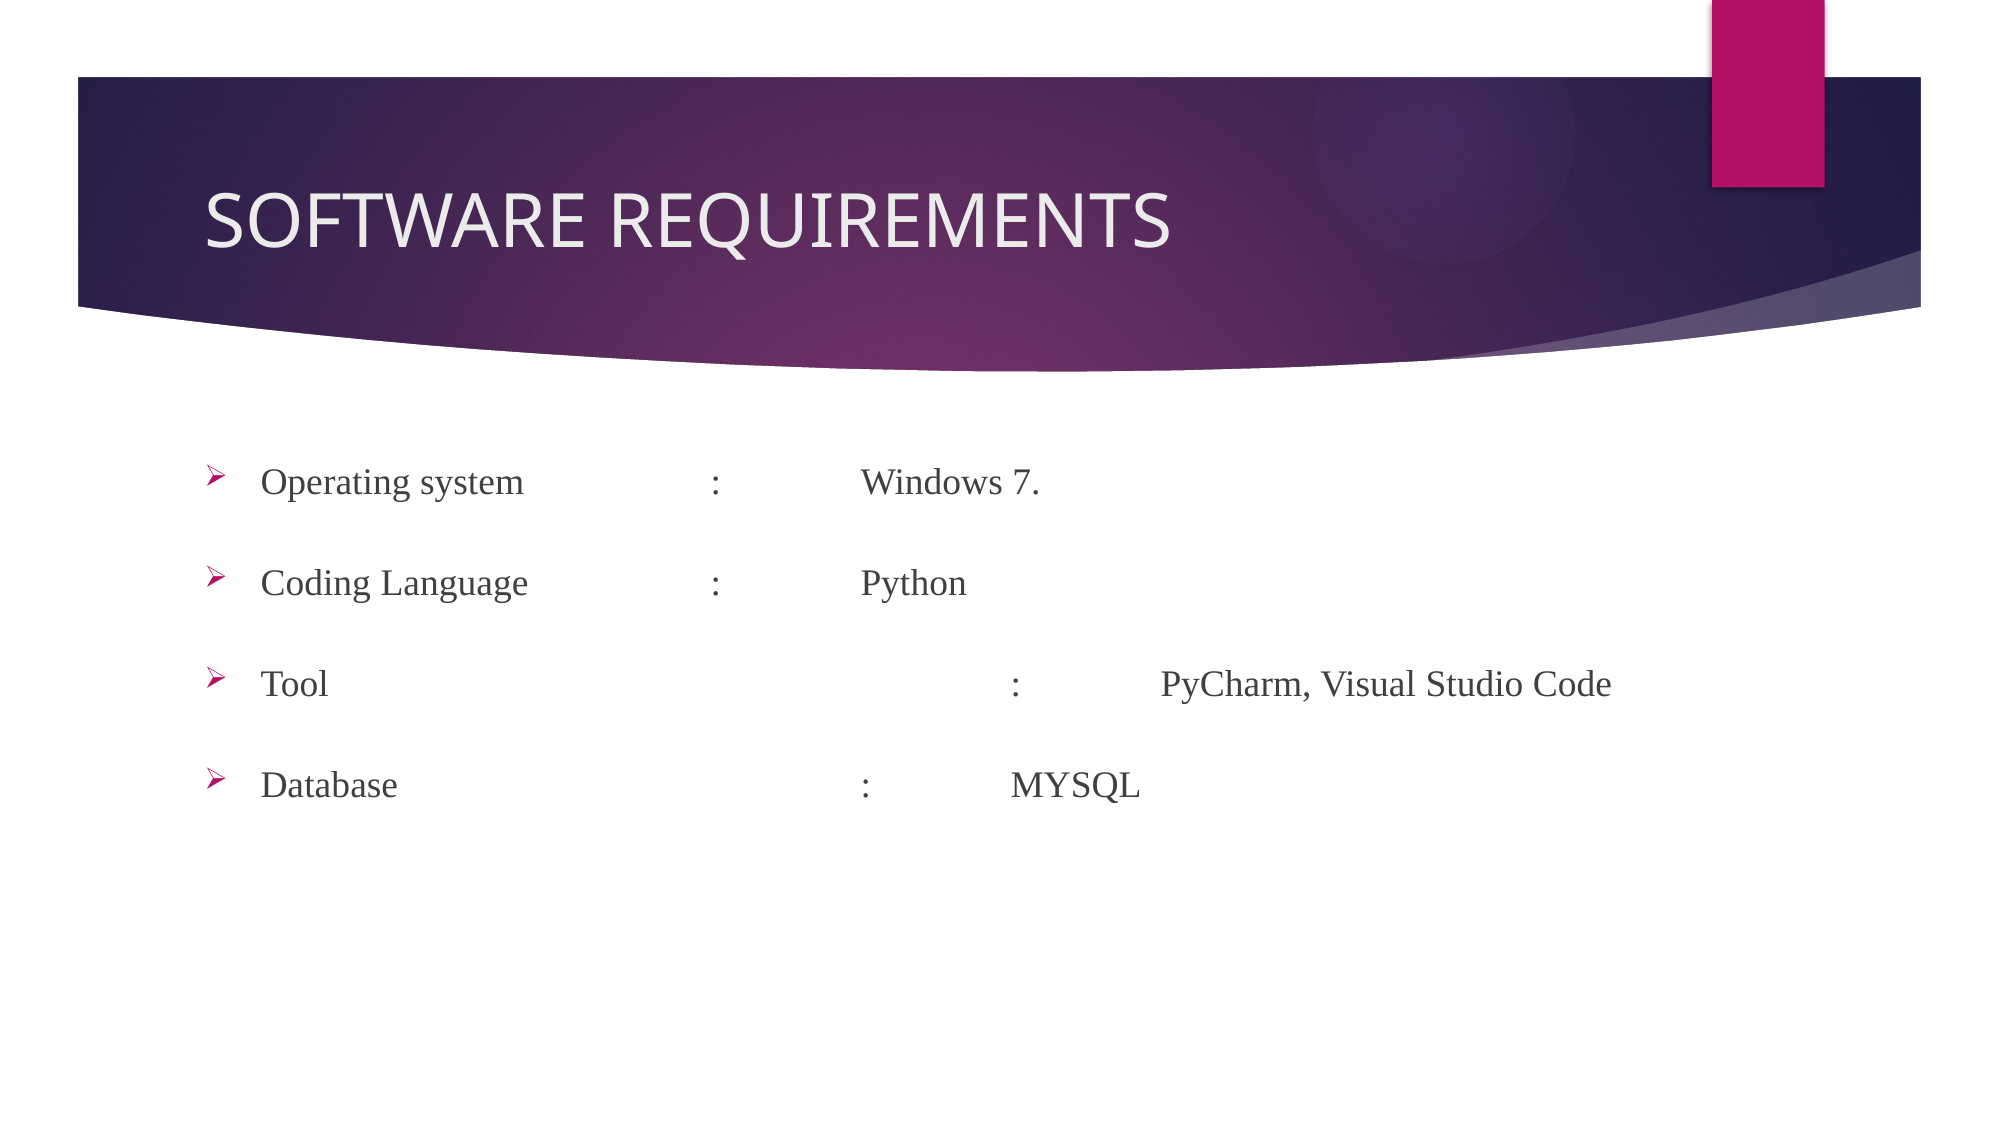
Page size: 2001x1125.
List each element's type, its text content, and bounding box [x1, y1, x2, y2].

list Operating system : Windows 7. Coding Language : Python Tool : PyCharm, Visual Studio Code Database : MYSQL [189, 427, 1722, 988]
title SOFTWARE REQUIREMENTS [189, 159, 1627, 276]
